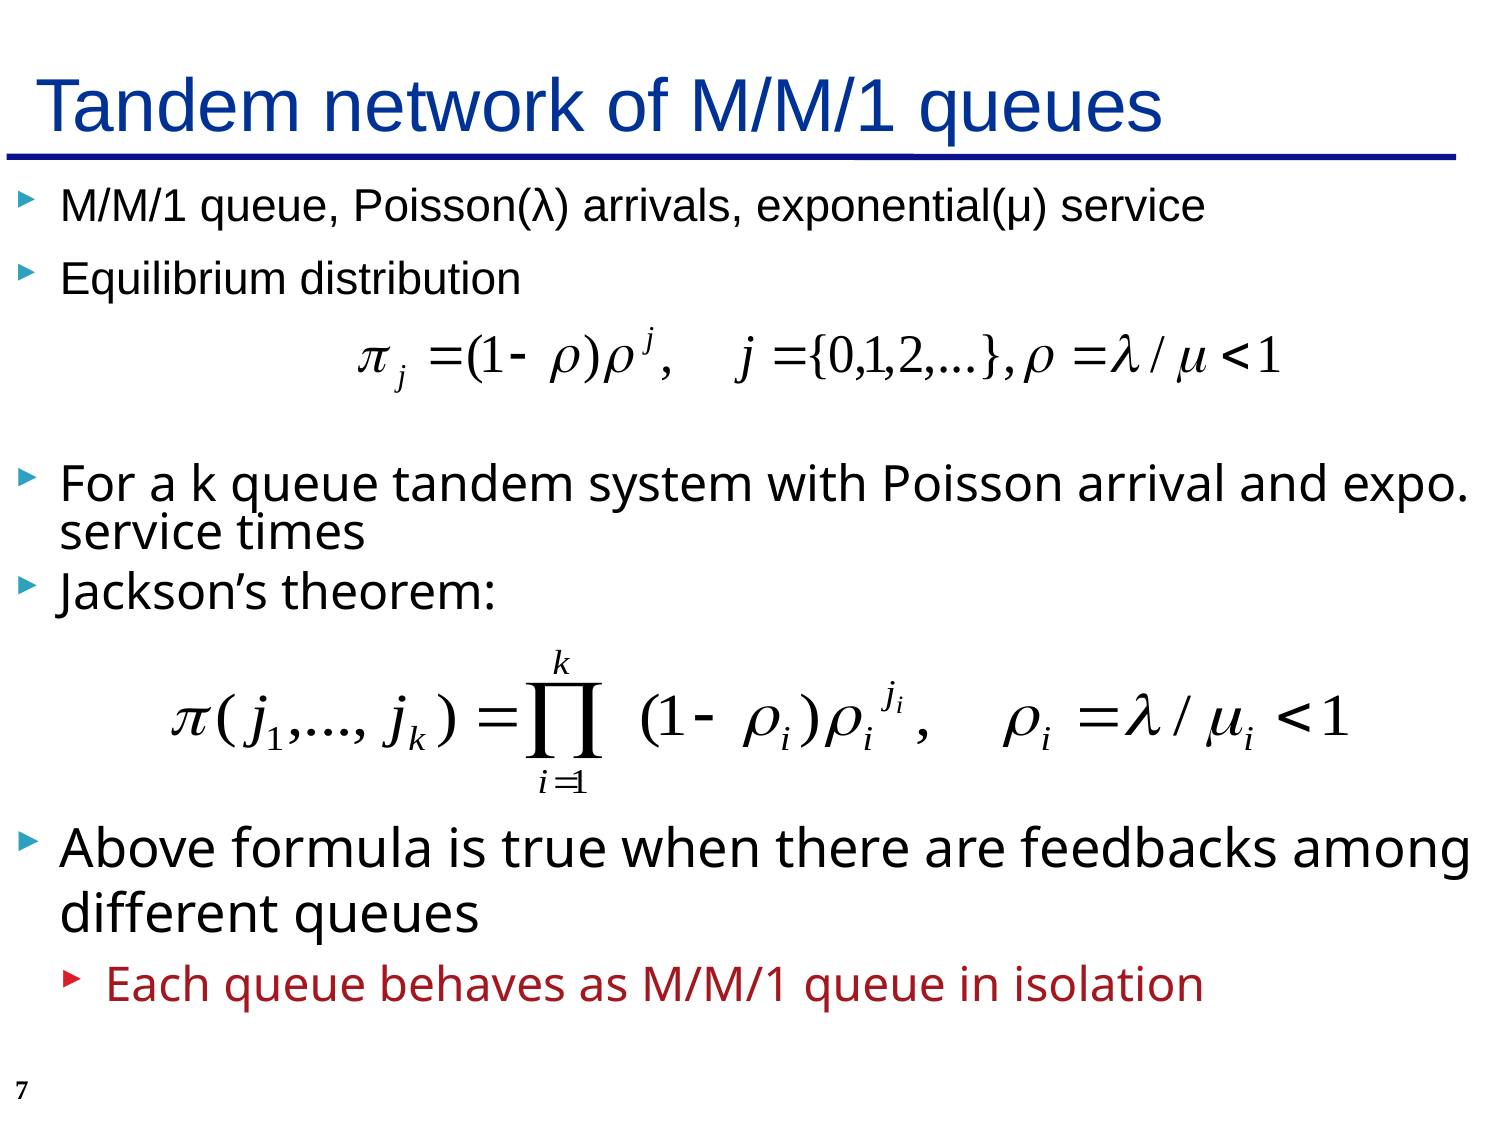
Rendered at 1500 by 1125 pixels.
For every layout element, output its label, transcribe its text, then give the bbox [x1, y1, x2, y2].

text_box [163, 635, 1358, 806]
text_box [351, 313, 1287, 405]
title Tandem network of M/M/1 queues [21, 0, 1500, 154]
list M/M/1 queue, Poisson(λ) arrivals, exponential(μ) service Equilibrium distribution For a k queue tandem system with Poisson arrival and expo. service times Jackson’s theorem: Above formula is true when there are feedbacks among different queues Each queue behaves as M/M/1 queue in isolation [0, 162, 1500, 1049]
slide_number 7 [0, 1065, 325, 1125]
list [873, 266, 1500, 1042]
